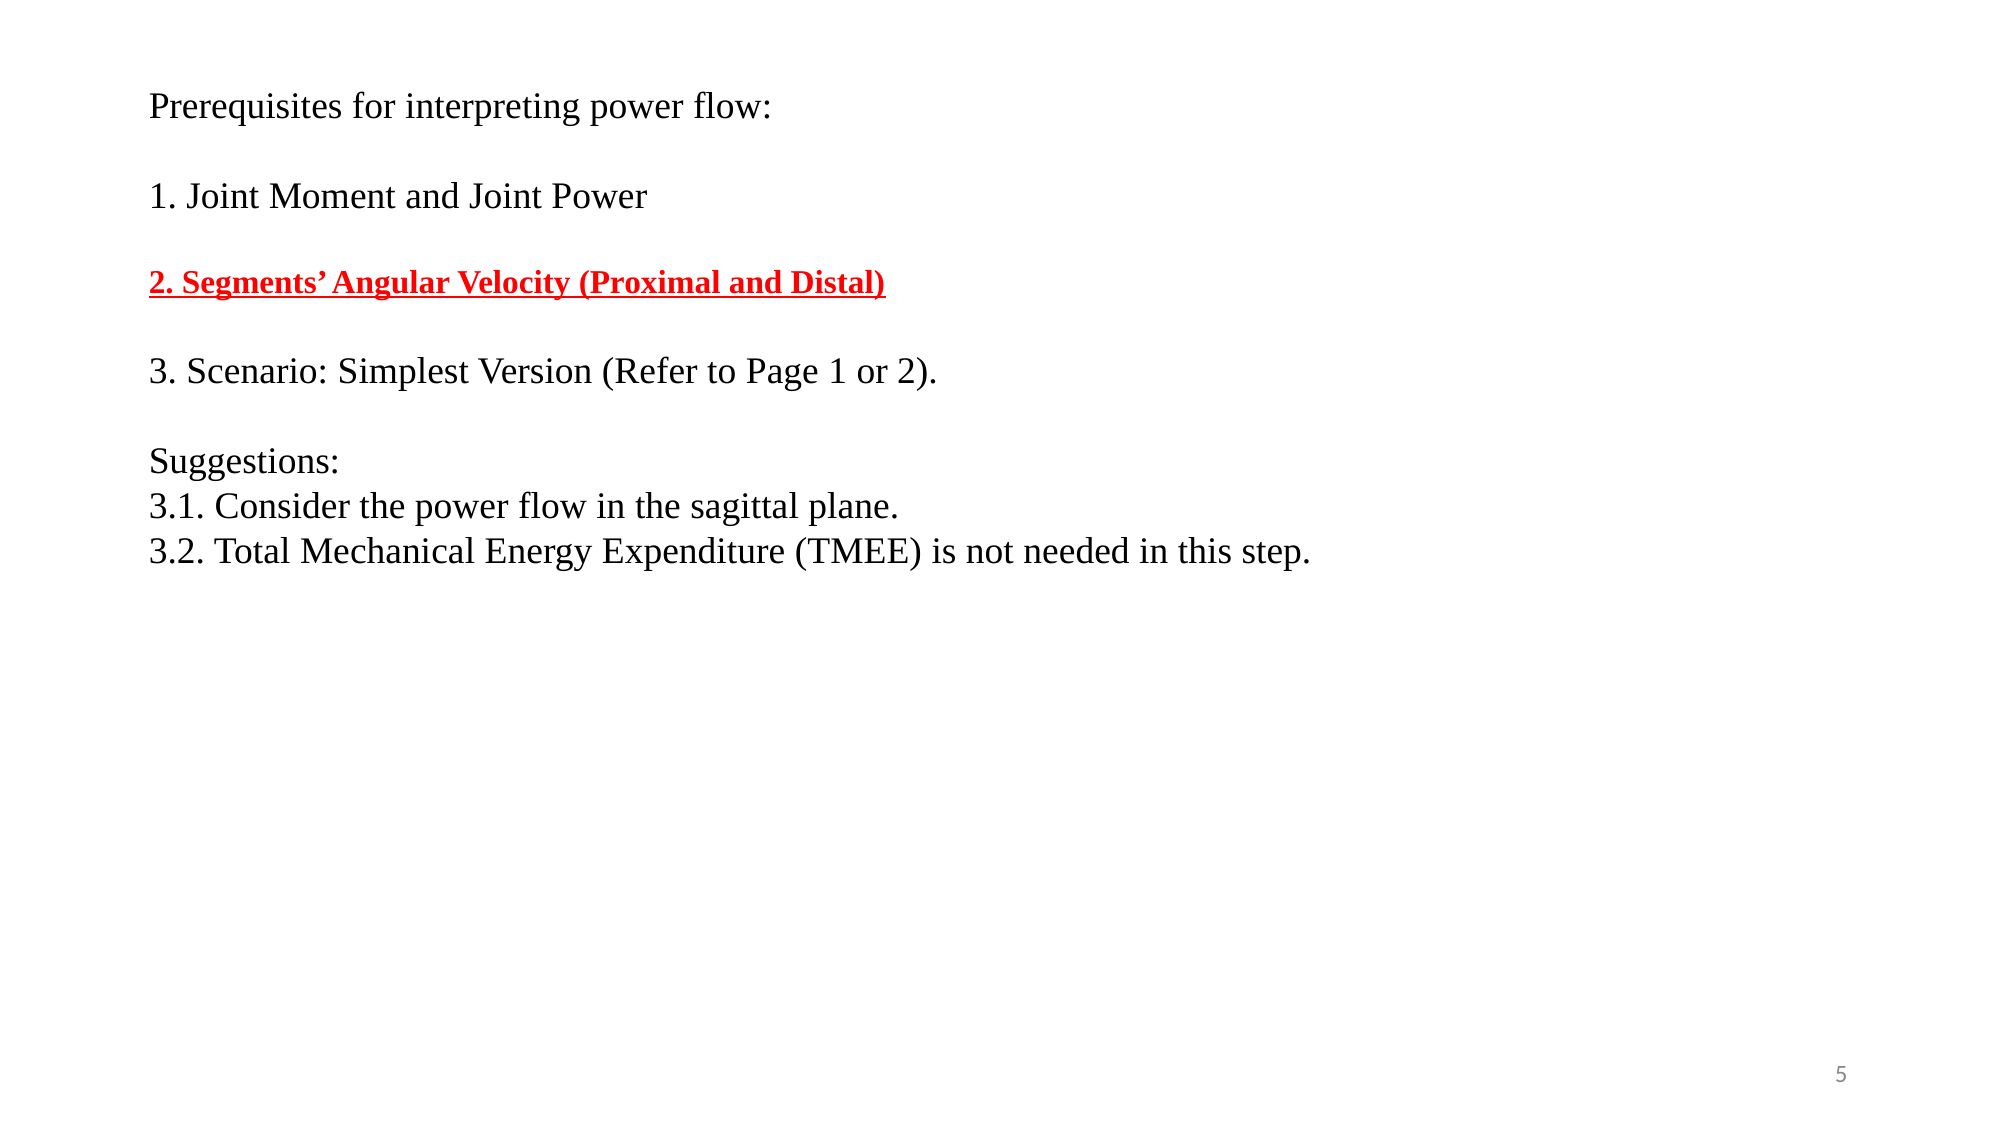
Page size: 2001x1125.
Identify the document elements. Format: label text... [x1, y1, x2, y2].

slide_number 5 [1412, 1042, 1863, 1103]
text_box Prerequisites for interpreting power flow: 1. Joint Moment and Joint Power 2. Segments’ Angular Velocity (Proximal and Distal) 3. Scenario: Simplest Version (Refer to Page 1 or 2). Suggestions: 3.1. Consider the power flow in the sagittal plane. 3.2. Total Mechanical Energy Expenditure (TMEE) is not needed in this step. [133, 73, 1958, 578]
